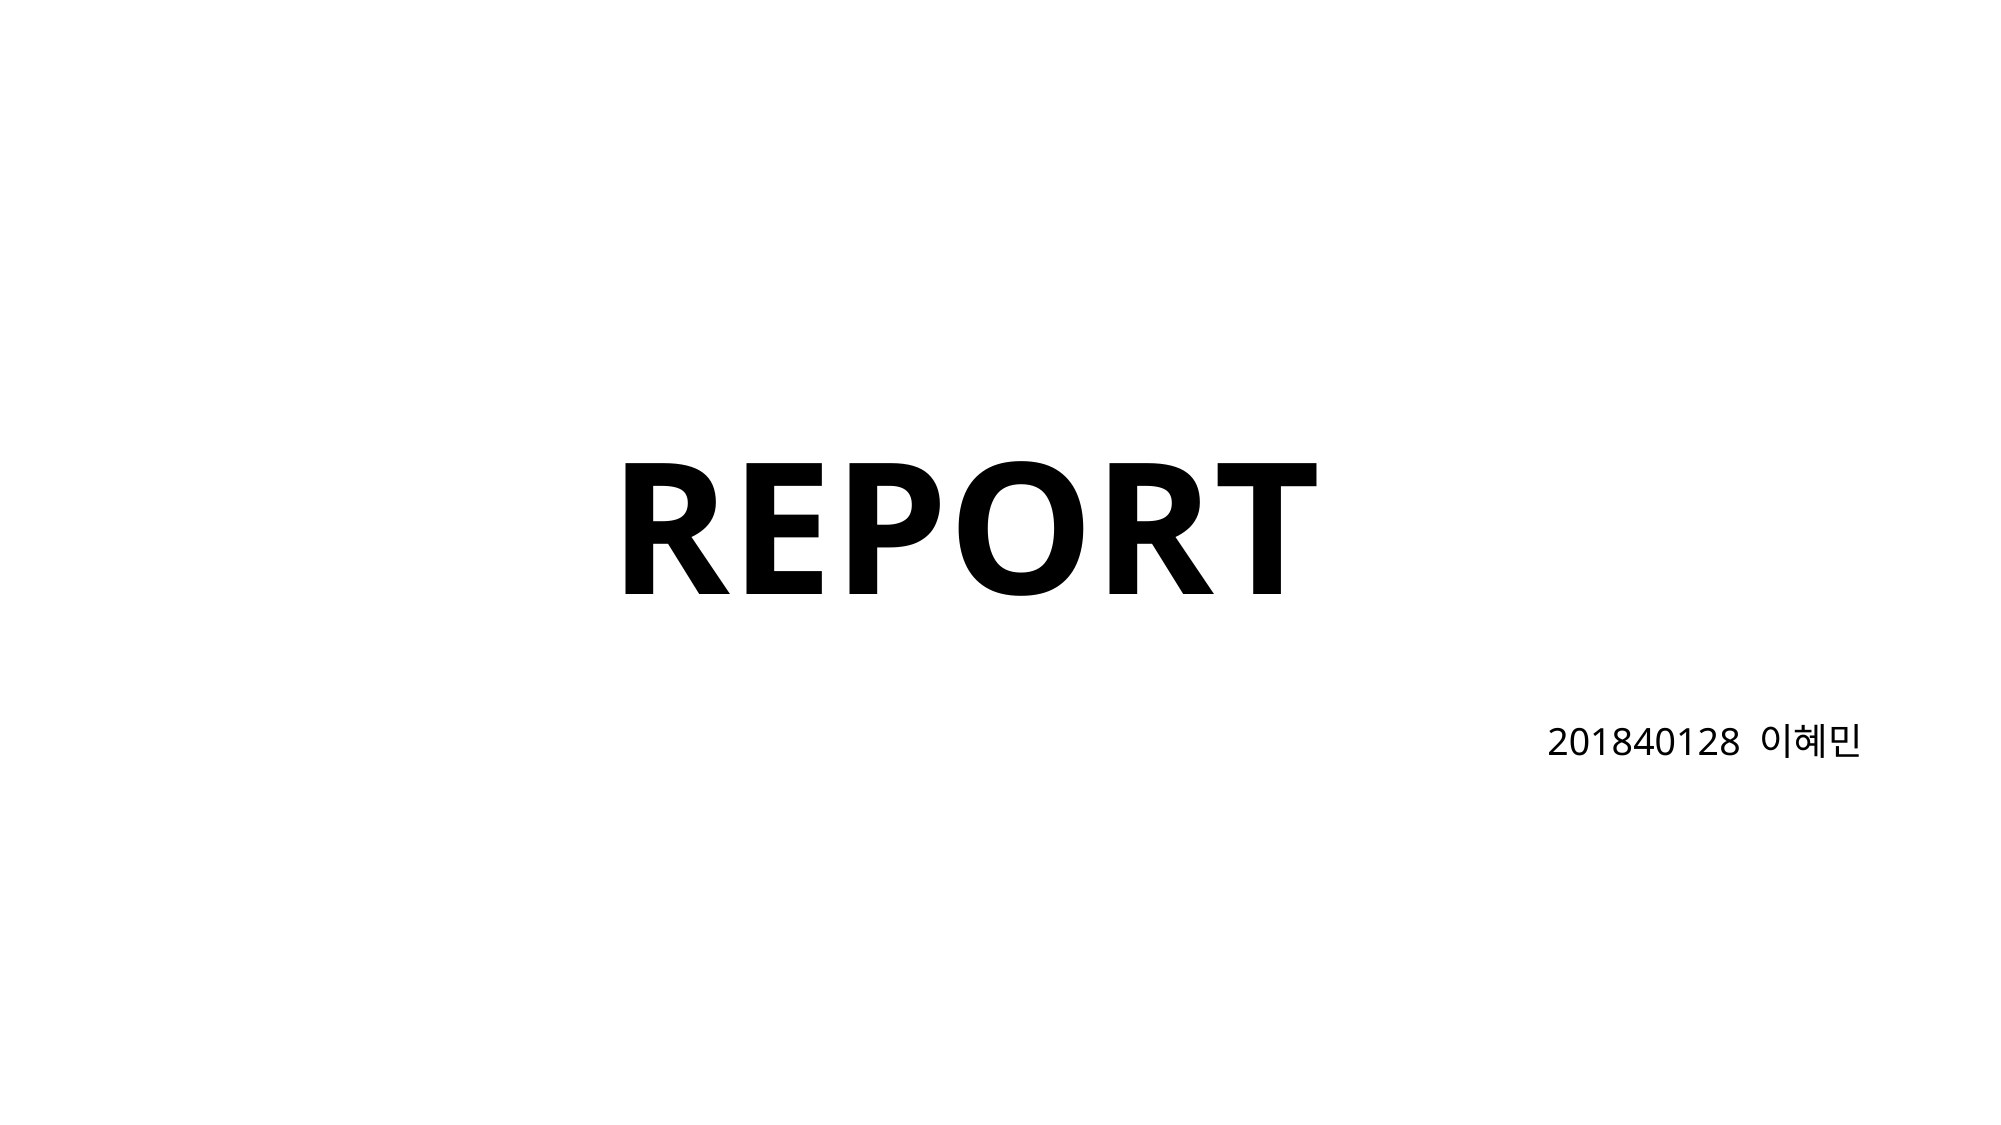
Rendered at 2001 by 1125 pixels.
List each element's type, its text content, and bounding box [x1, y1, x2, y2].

text_box 201840128 이혜민 [1532, 710, 1878, 770]
text_box REPORT [595, 404, 1336, 639]
